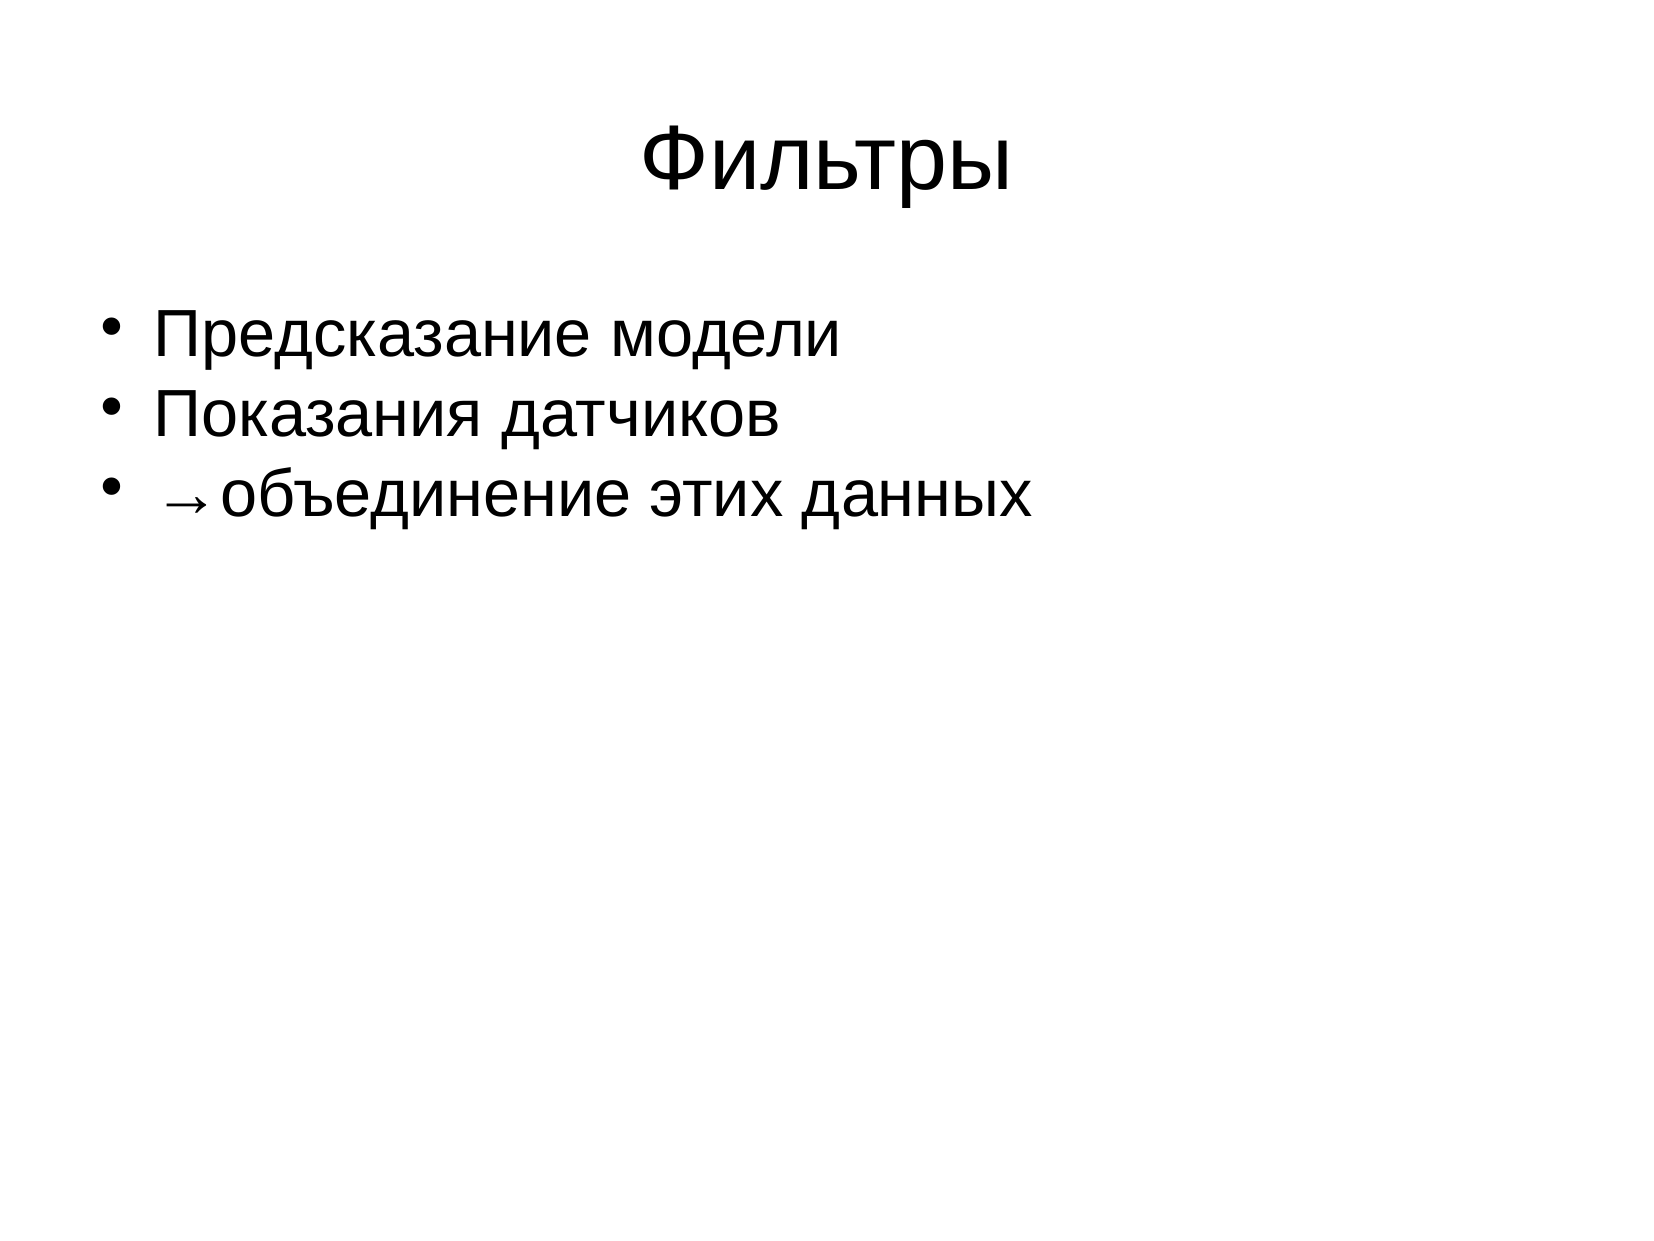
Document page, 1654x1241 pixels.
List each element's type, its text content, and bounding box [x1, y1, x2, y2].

text_box Фильтры [82, 49, 1571, 257]
text_box Предсказание модели Показания датчиков →объединение этих данных [82, 290, 1571, 634]
